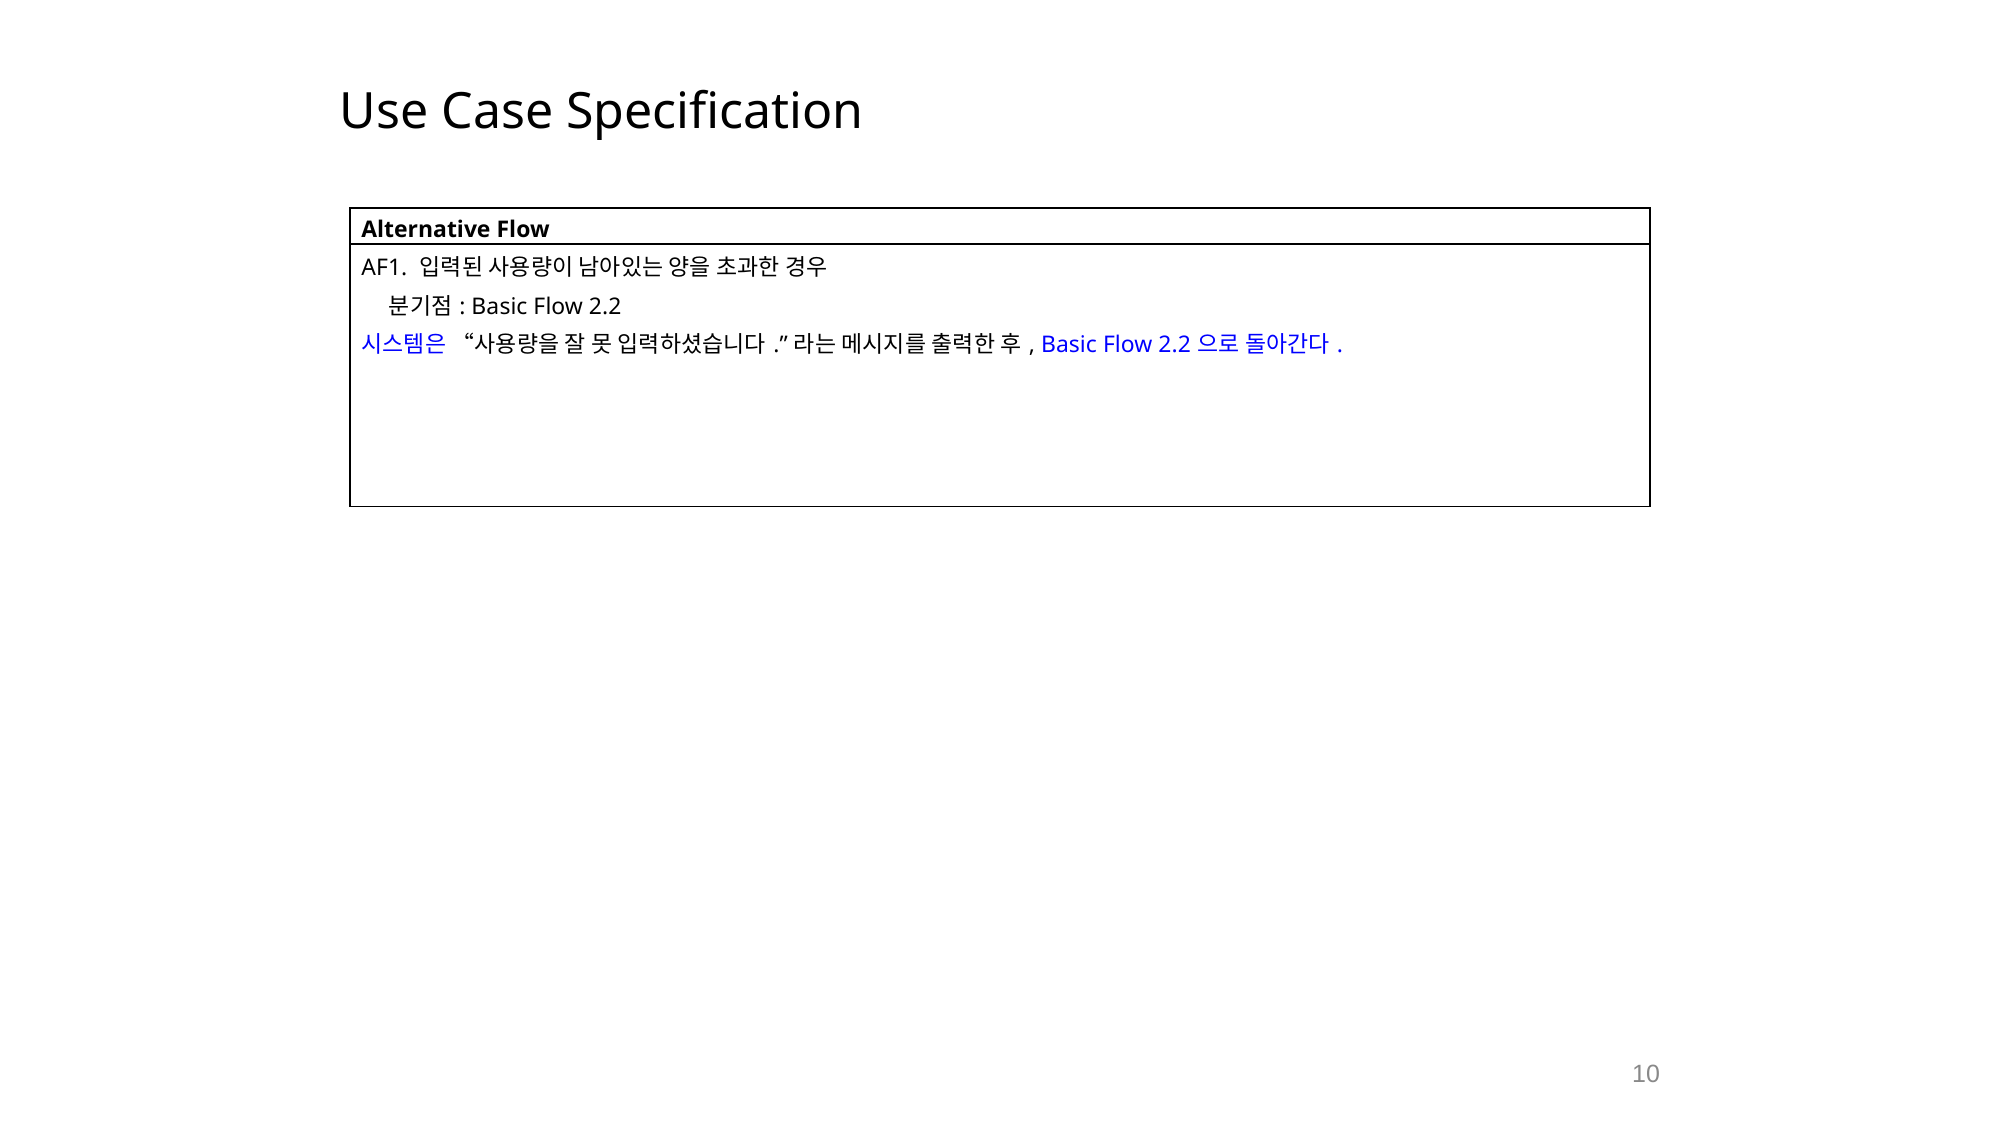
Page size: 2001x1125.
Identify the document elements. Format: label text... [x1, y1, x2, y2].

text_box 10 [1325, 1042, 1675, 1103]
table_header Alternative Flow [351, 209, 1649, 243]
table_cell AF1. 입력된 사용량이 남아있는 양을 초과한 경우 분기점: Basic Flow 2.2 시스템은 “사용량을 잘 못 입력하셨습니다.”라는 메시지를 출력한 후, Basic Flow 2.2으로 돌아간다. [351, 245, 1649, 506]
title Use Case Specification [324, 45, 1675, 173]
